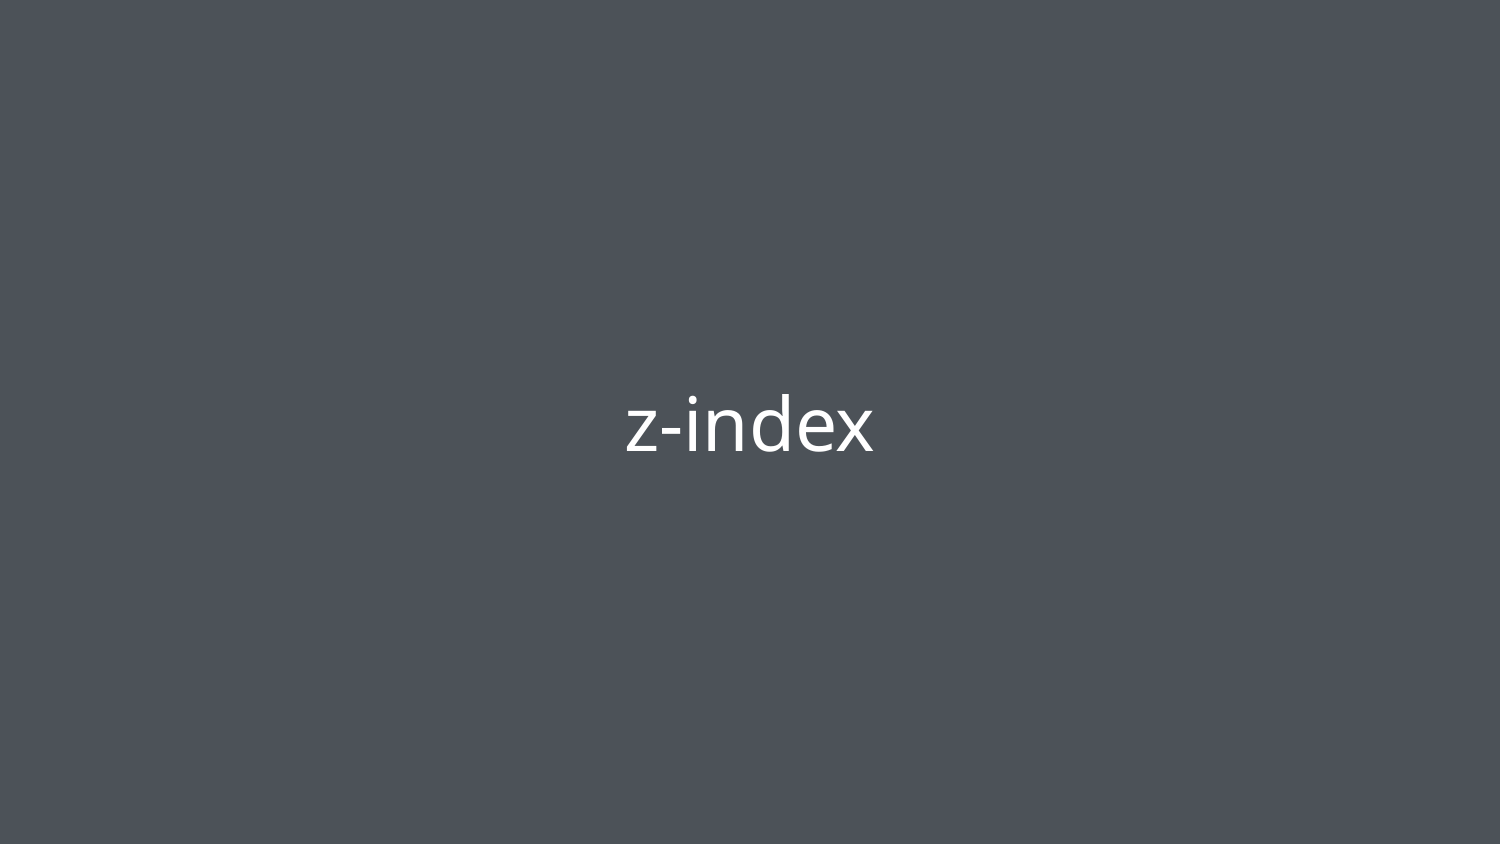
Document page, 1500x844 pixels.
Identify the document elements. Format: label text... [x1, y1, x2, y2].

text_box z-index [462, 361, 1038, 482]
